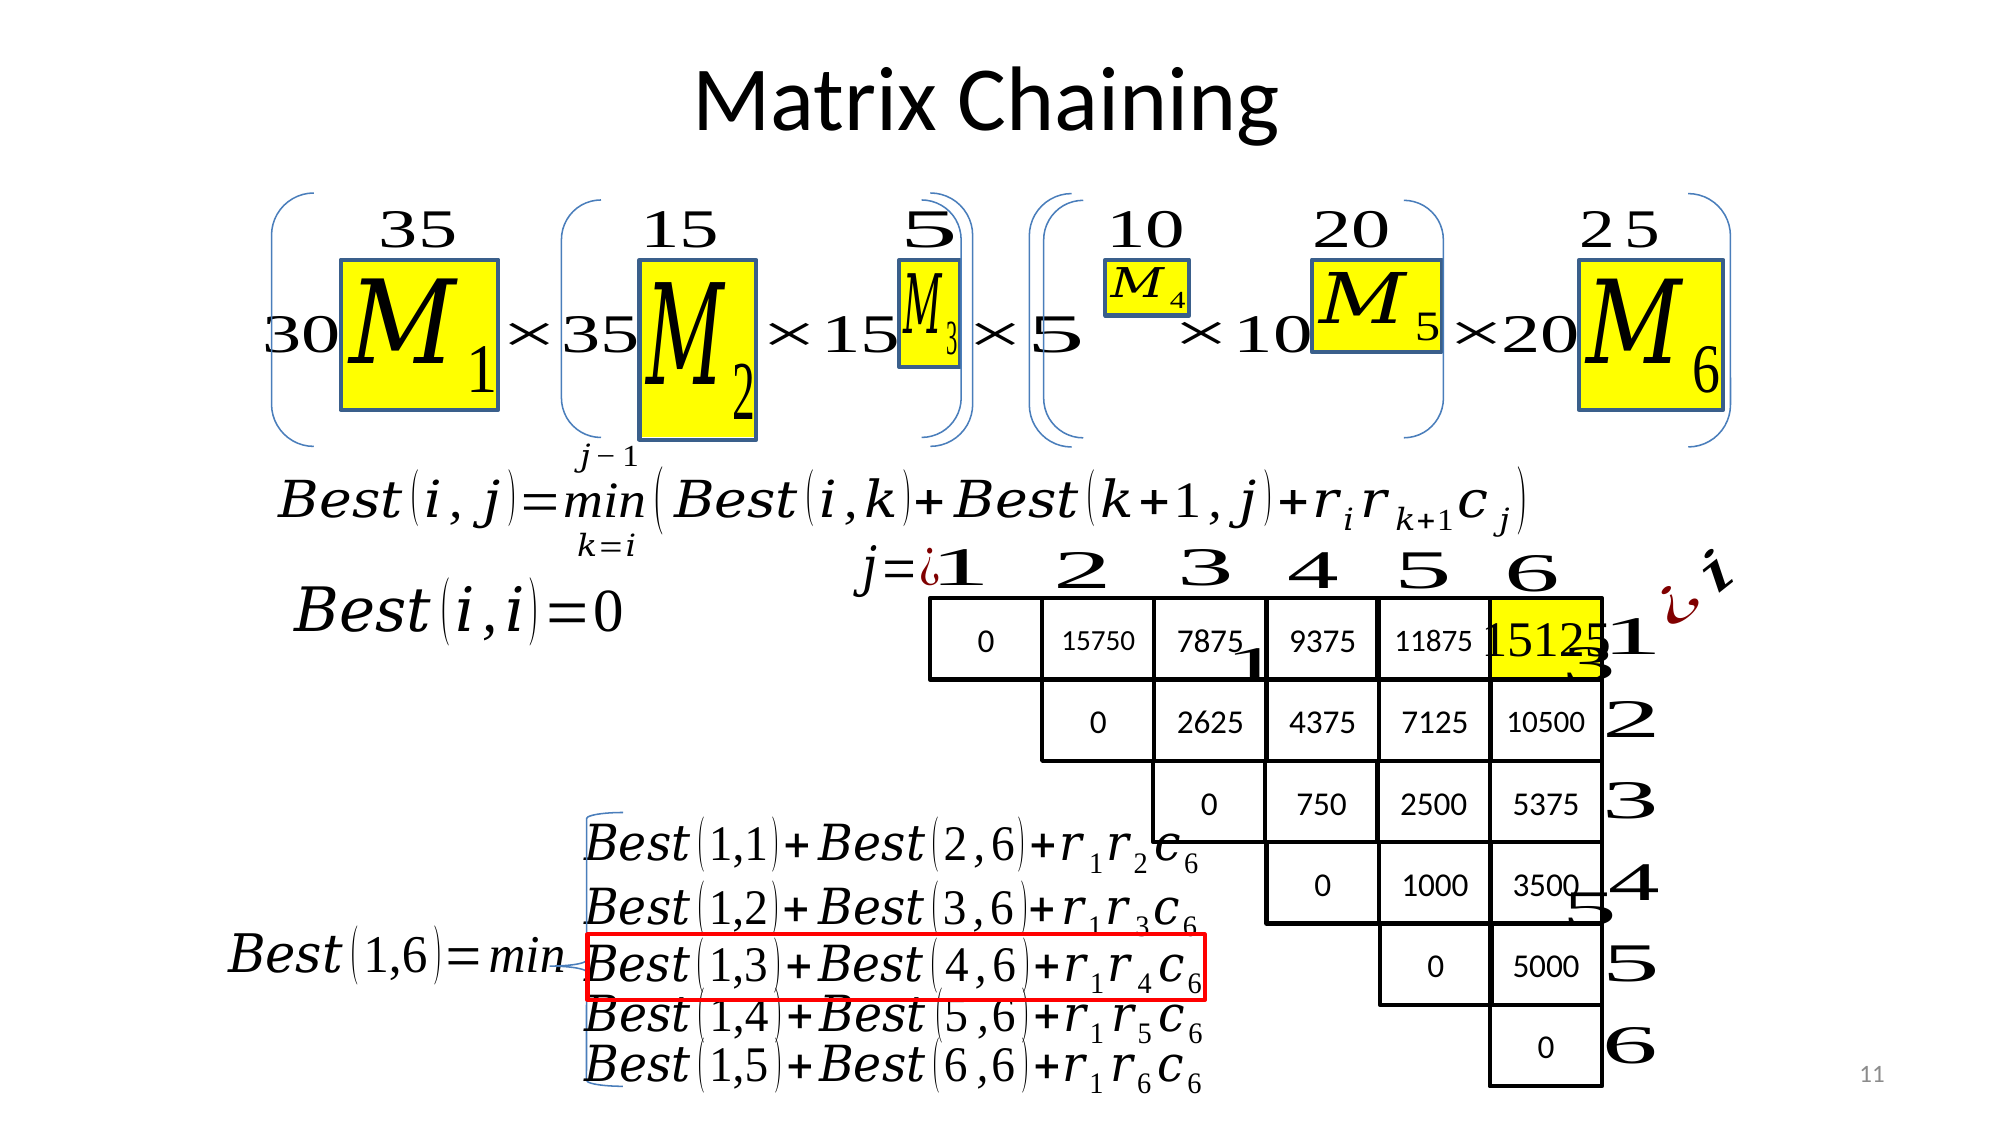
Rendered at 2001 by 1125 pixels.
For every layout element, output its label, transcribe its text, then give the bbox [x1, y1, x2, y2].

title Matrix Chaining [311, 0, 1662, 188]
text_box [549, 960, 585, 972]
text_box [1028, 192, 1732, 448]
text_box [270, 192, 974, 448]
text_box [585, 1002, 623, 1088]
text_box [585, 932, 924, 1002]
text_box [929, 537, 1663, 1087]
text_box [585, 811, 624, 932]
slide_number 11 [1433, 1042, 1900, 1103]
